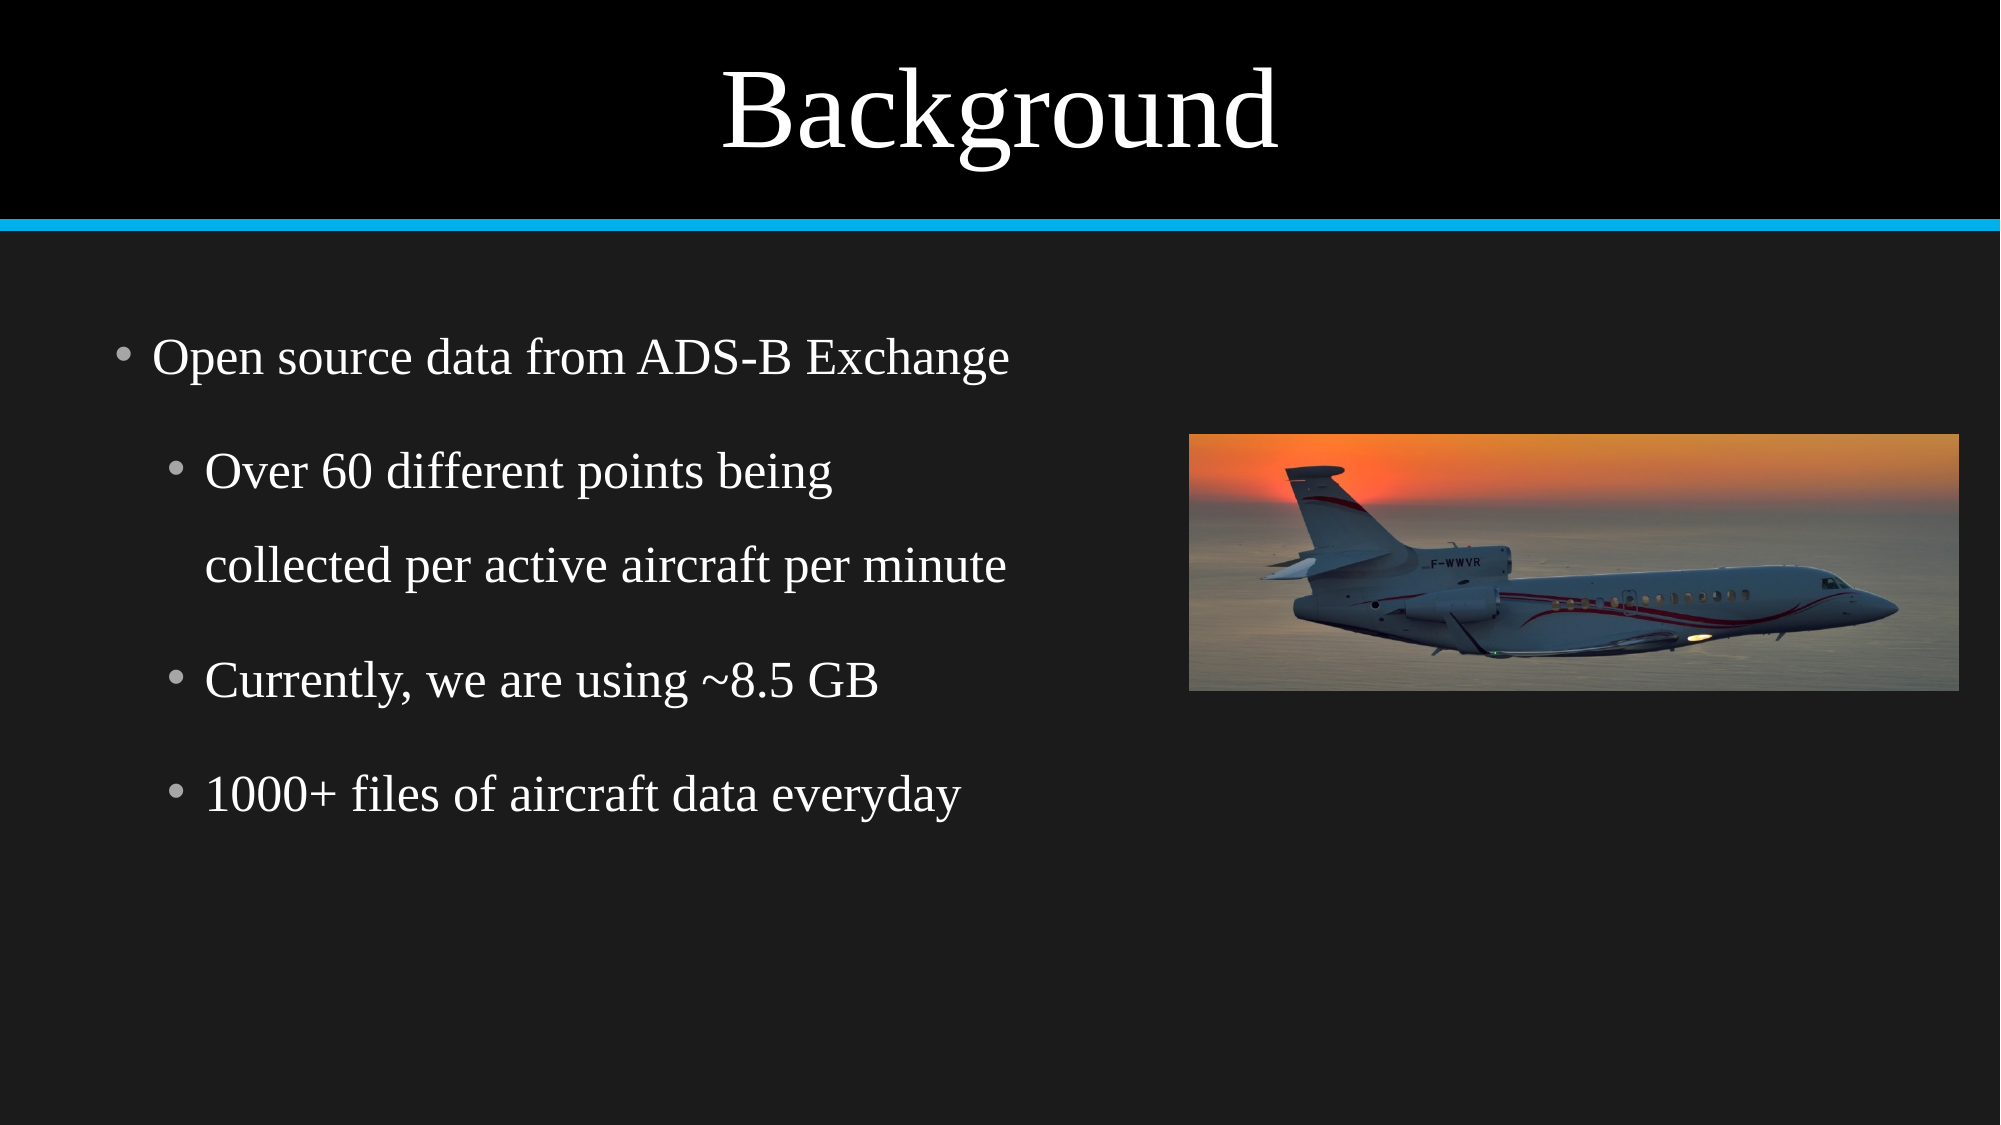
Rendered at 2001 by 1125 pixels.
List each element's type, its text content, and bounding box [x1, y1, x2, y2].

picture [1189, 434, 1959, 691]
list Open source data from ADS-B Exchange Over 60 different points being collected per active aircraft per minute Currently, we are using ~8.5 GB 1000+ files of aircraft data everyday [0, 283, 1048, 1015]
title Background [174, 20, 1825, 201]
